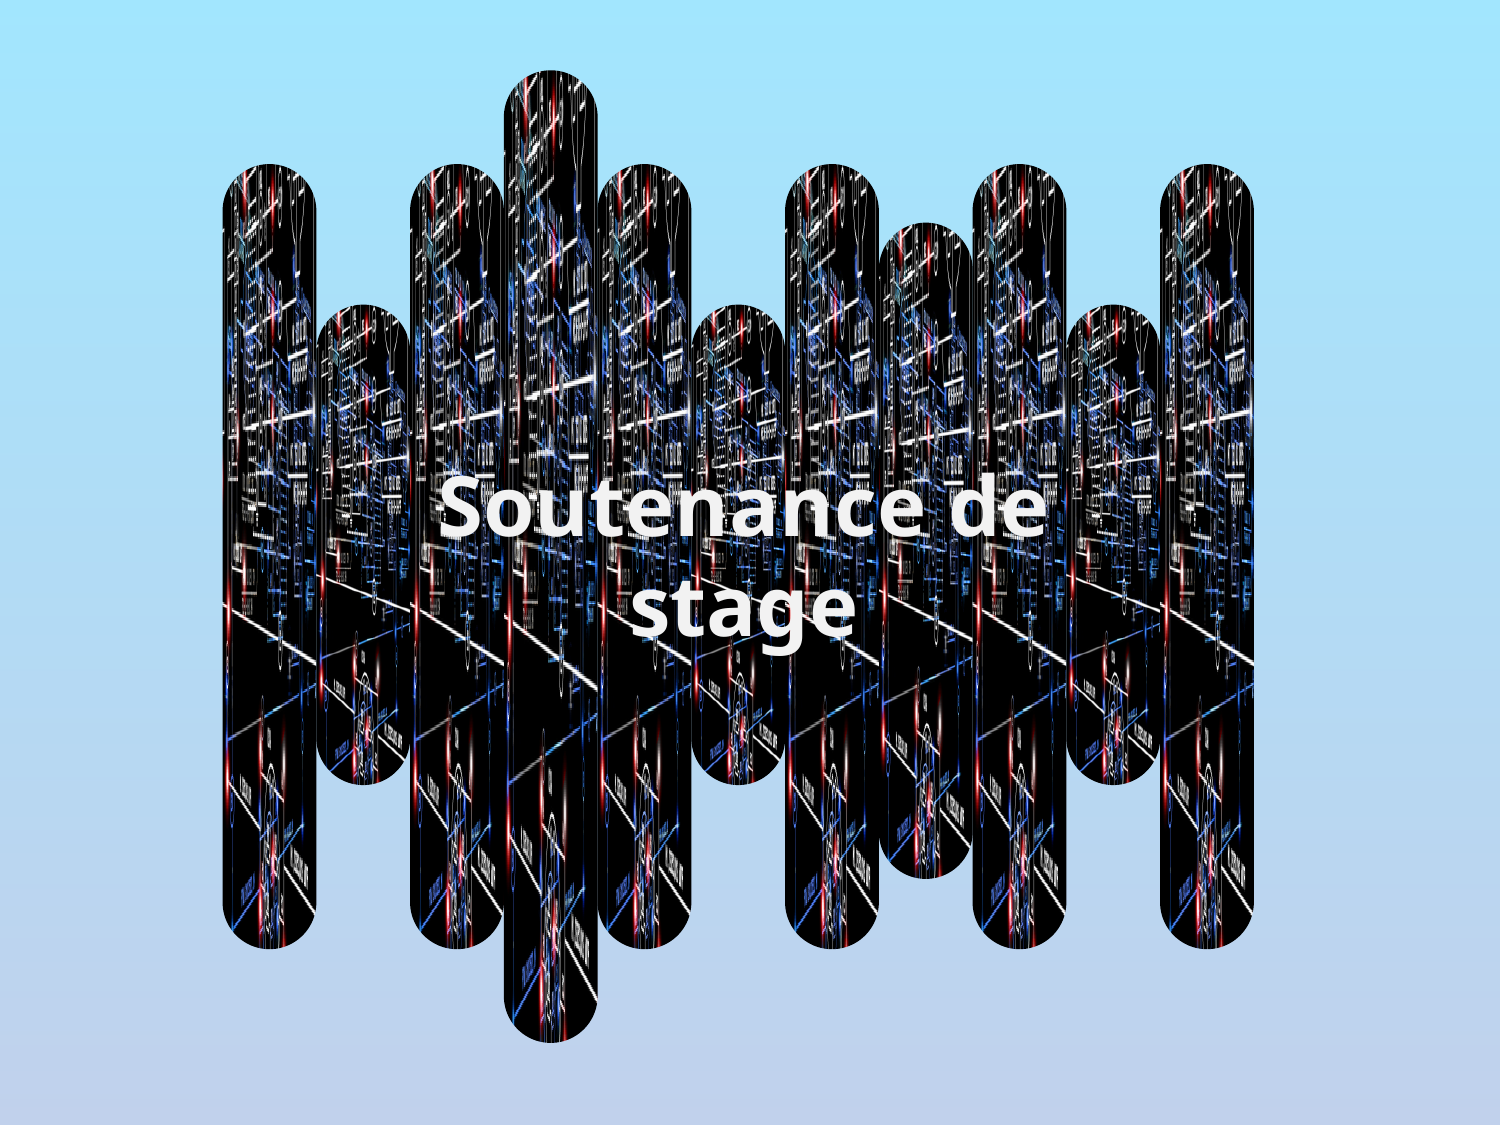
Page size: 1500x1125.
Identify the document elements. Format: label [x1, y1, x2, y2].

text_box [222, 70, 1255, 1044]
